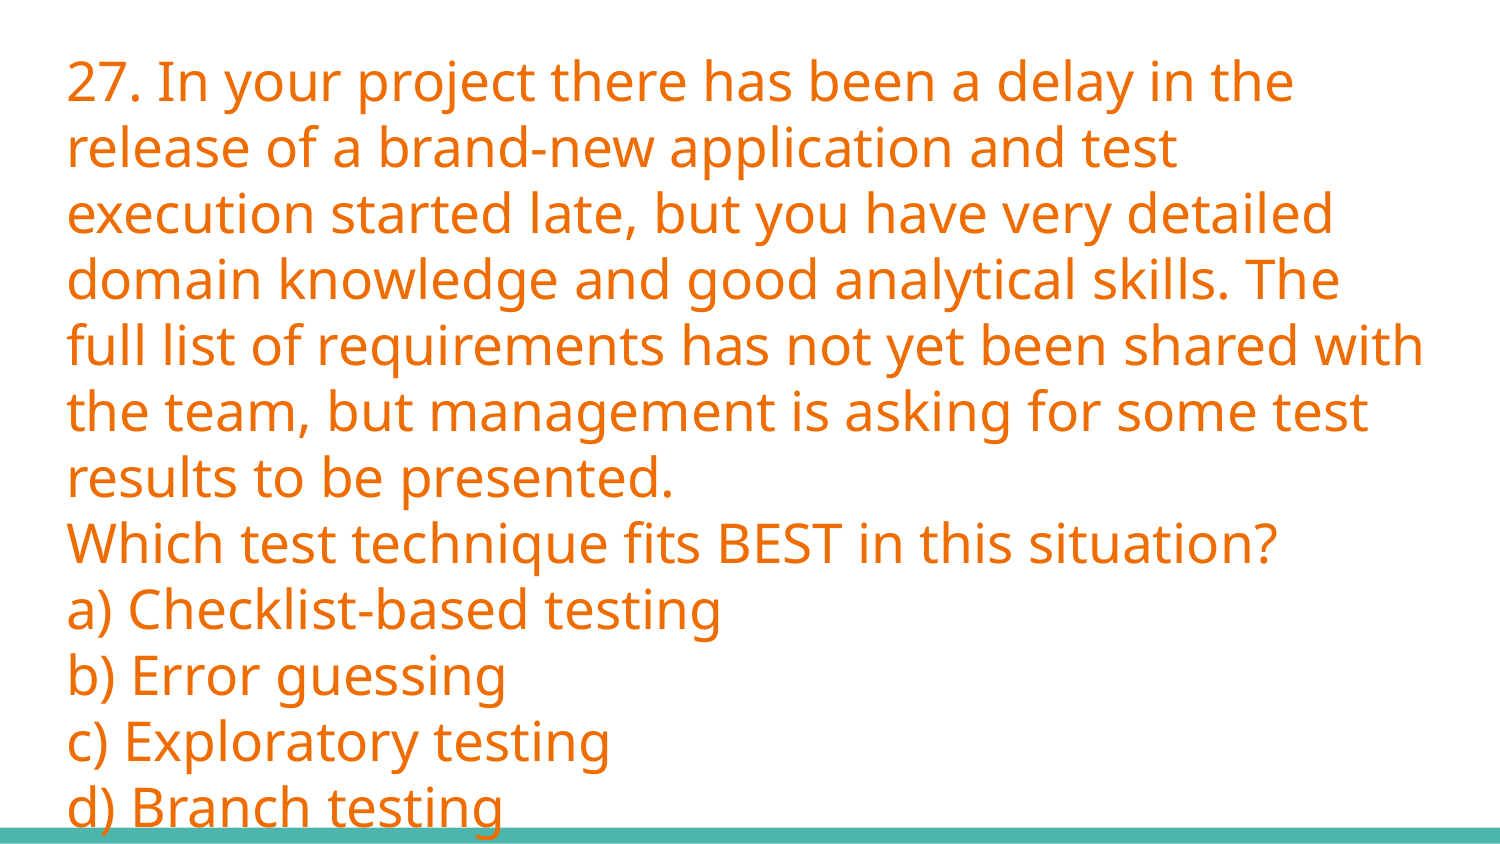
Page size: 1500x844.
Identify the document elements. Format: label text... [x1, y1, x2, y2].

title 27. In your project there has been a delay in the release of a brand-new application and test execution started late, but you have very detailed domain knowledge and good analytical skills. The full list of requirements has not yet been shared with the team, but management is asking for some test results to be presented. Which test technique fits BEST in this situation? a) Checklist-based testing b) Error guessing c) Exploratory testing d) Branch testing Select ONE option. [51, 31, 1449, 795]
